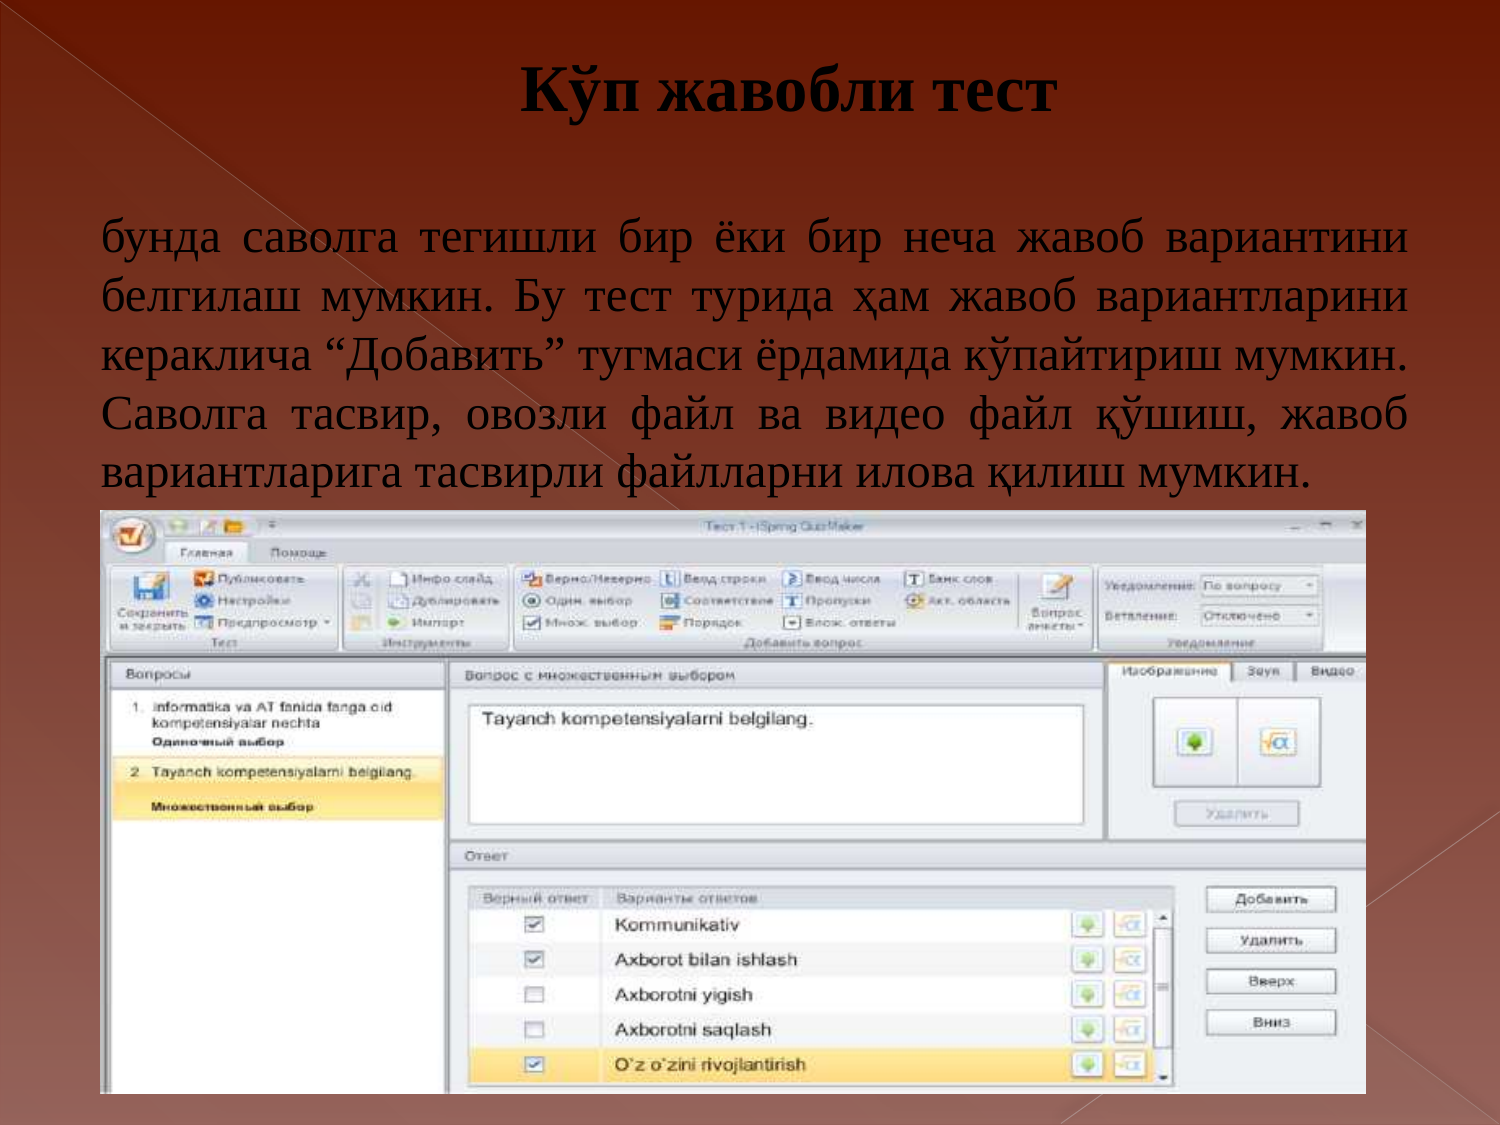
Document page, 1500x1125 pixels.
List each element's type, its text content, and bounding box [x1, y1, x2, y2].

picture [100, 510, 1366, 1094]
list бунда саволга тегишли бир ёки бир неча жавоб вариантини белгилаш мумкин. Бу тест турида ҳам жавоб вариантларини кераклича “Добавить” тугмаси ёрдамида кўпайтириш мумкин. Саволга тасвир, овозли файл ва видео файл қўшиш, жавоб вариантларига тасвирли файлларни илова қилиш мумкин. [75, 196, 1425, 509]
title Кўп жавобли тест [75, 43, 1425, 126]
